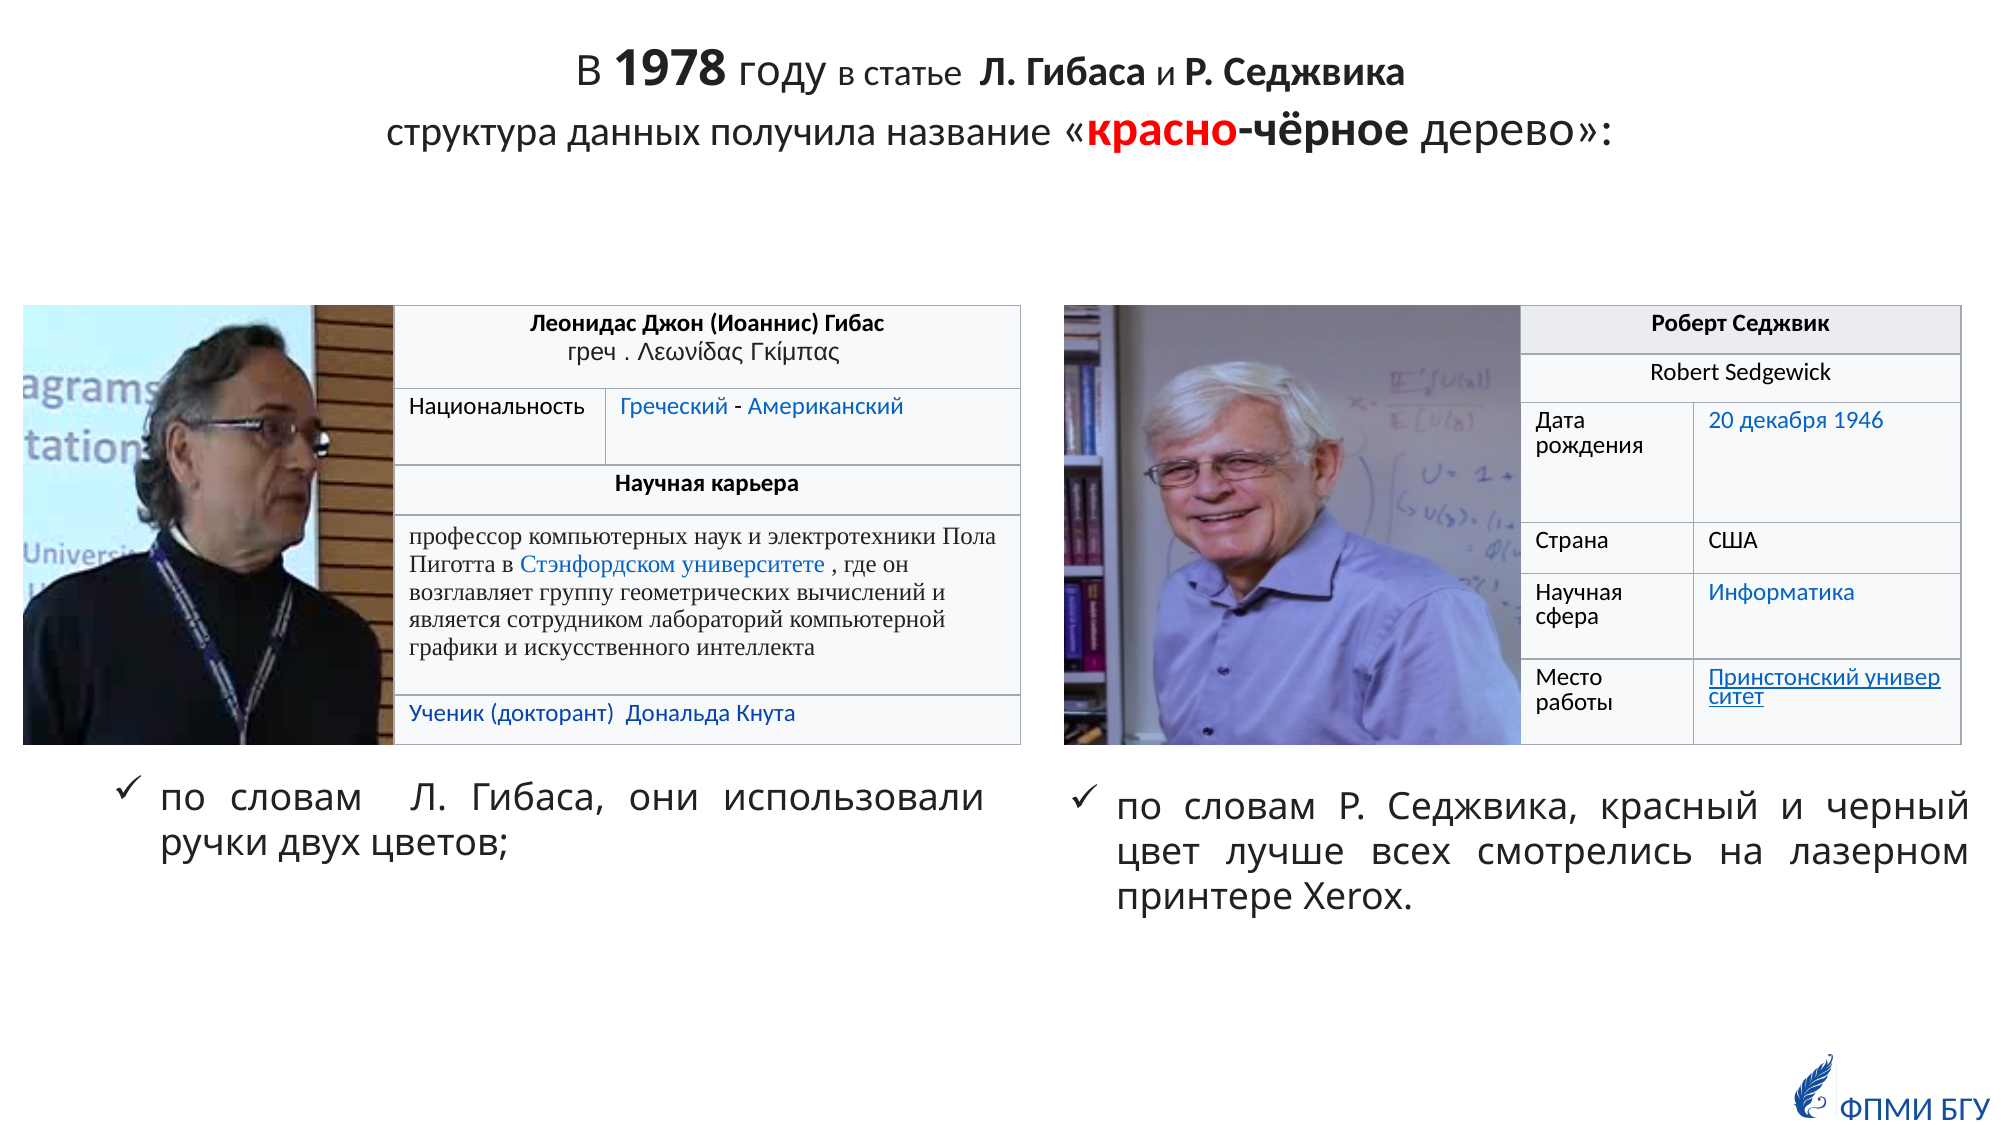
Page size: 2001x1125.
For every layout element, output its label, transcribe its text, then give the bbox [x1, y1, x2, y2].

picture [1064, 305, 1521, 745]
text_box по словам Р. Седжвика, красный и черный цвет лучше всех смотрелись на лазерном принтере Xerox. [979, 774, 1986, 925]
table_cell профессор компьютерных наук и электротехники Пола Пиготта в Стэнфордском университете , где он возглавляет группу геометрических вычислений и является сотрудником лабораторий компьютерной графики и искусственного интеллекта [395, 516, 1020, 694]
table_cell Греческий - Американский [606, 389, 1020, 464]
picture [1793, 1053, 1837, 1118]
text_box по словам Л. Гибаса, они использовали ручки двух цветов; [23, 765, 1000, 871]
text_box В 1978 году в статье Л. Гибаса и Р. Седжвика структура данных получила название «красно-чёрное дерево»: [368, 28, 1632, 164]
table_header Леонидас Джон (Иоаннис) Гибас греч . Λεωνίδας Γκίμπας [395, 306, 1020, 388]
picture [23, 305, 395, 745]
table_header Роберт Седжвик [1521, 306, 1960, 353]
table_cell Robert Sedgewick [1521, 355, 1960, 402]
table_cell Страна [1521, 523, 1693, 573]
table_cell Место работы [1521, 660, 1693, 744]
table_header Дата рождения [1521, 403, 1693, 522]
table_cell Ученик (докторант) Дональда Кнута [395, 696, 1020, 744]
table_cell Национальность [395, 389, 605, 464]
table_cell Научная карьера [395, 466, 1020, 514]
table_cell Научная сфера [1521, 574, 1693, 658]
table_cell США [1694, 523, 1960, 573]
text_box ФПМИ БГУ [1830, 1087, 2000, 1125]
table_cell Принстонский университет [1694, 660, 1960, 744]
table_cell Информатика [1694, 574, 1960, 658]
table_header 20 декабря 1946 [1694, 403, 1960, 522]
